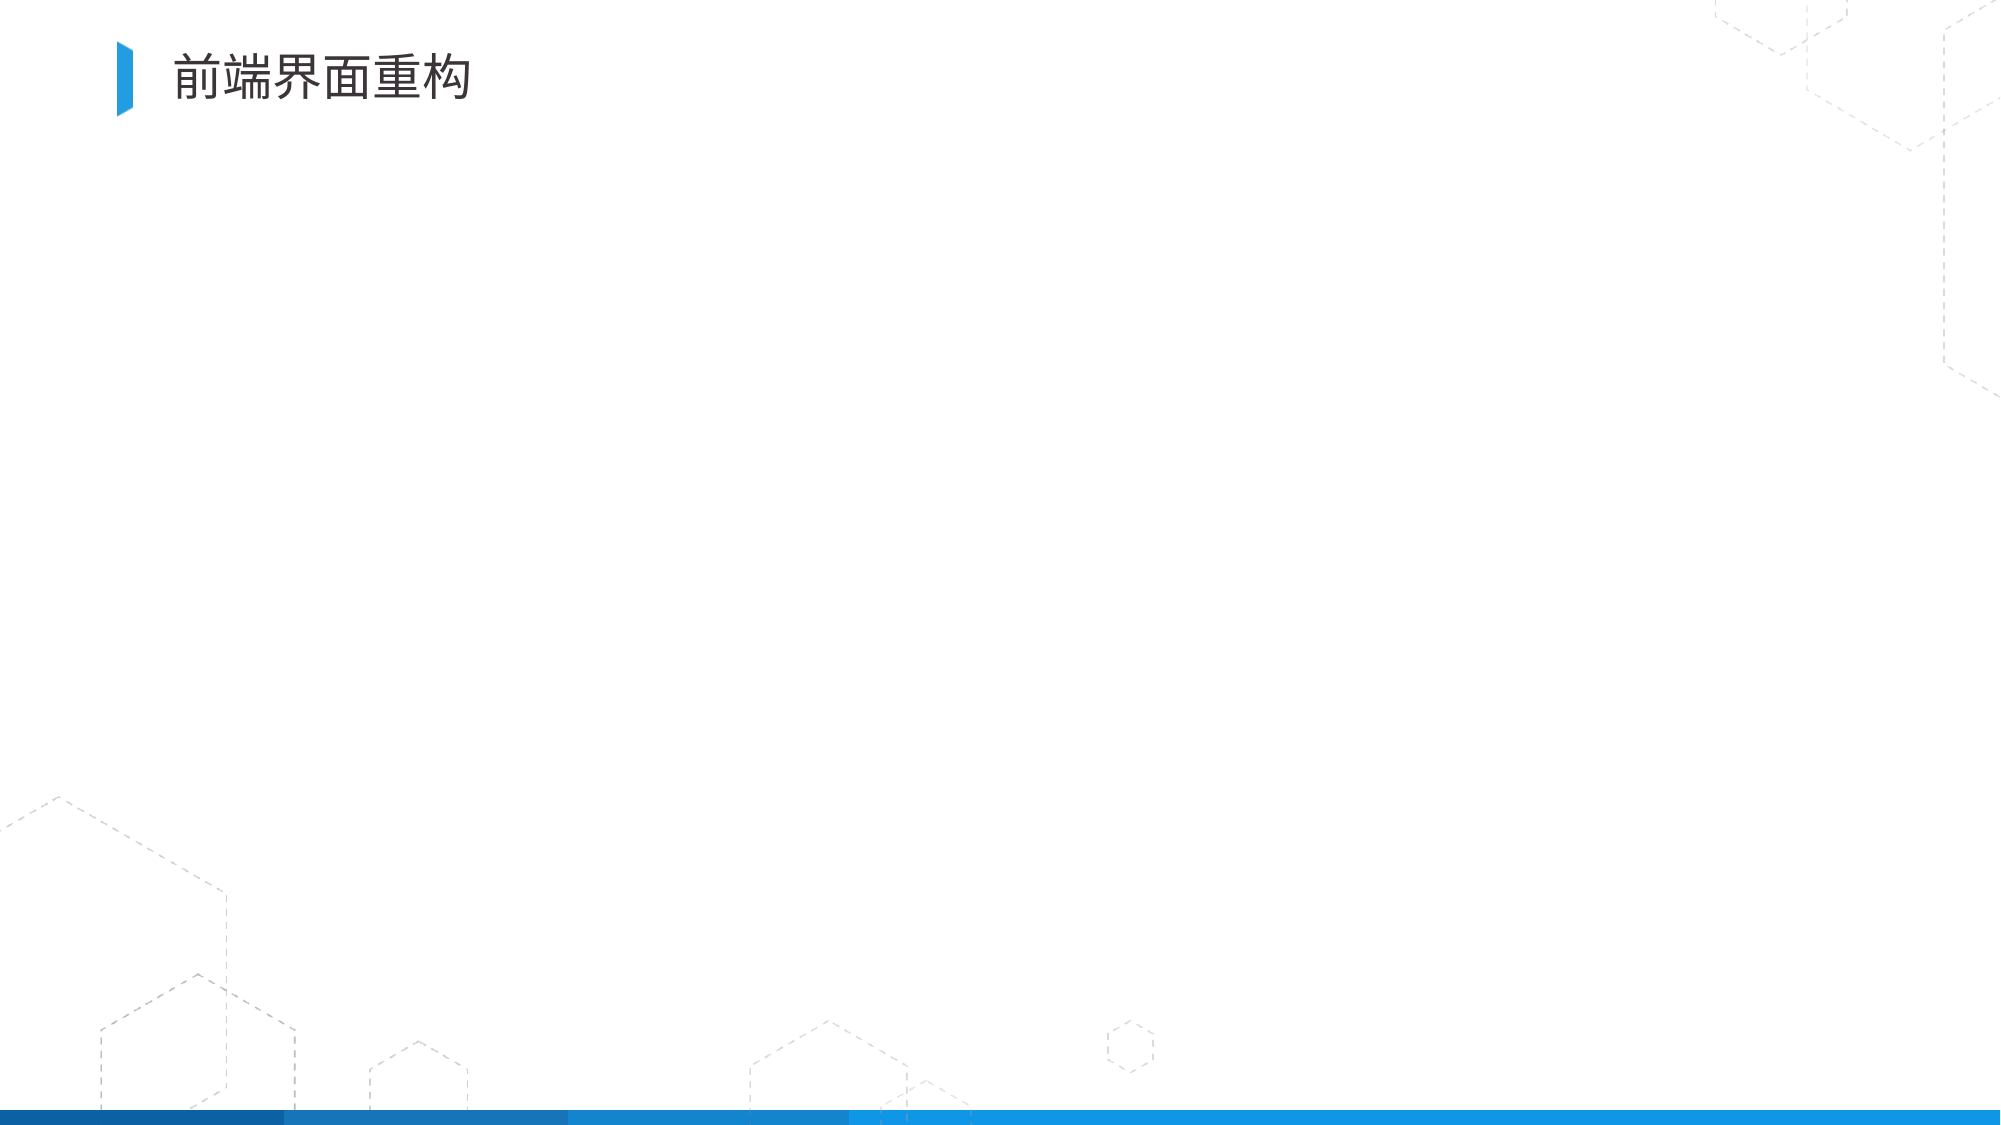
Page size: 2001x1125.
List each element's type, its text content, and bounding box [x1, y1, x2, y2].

picture [0, 0, 2001, 1125]
title 前端界面重构 [157, 34, 1089, 124]
